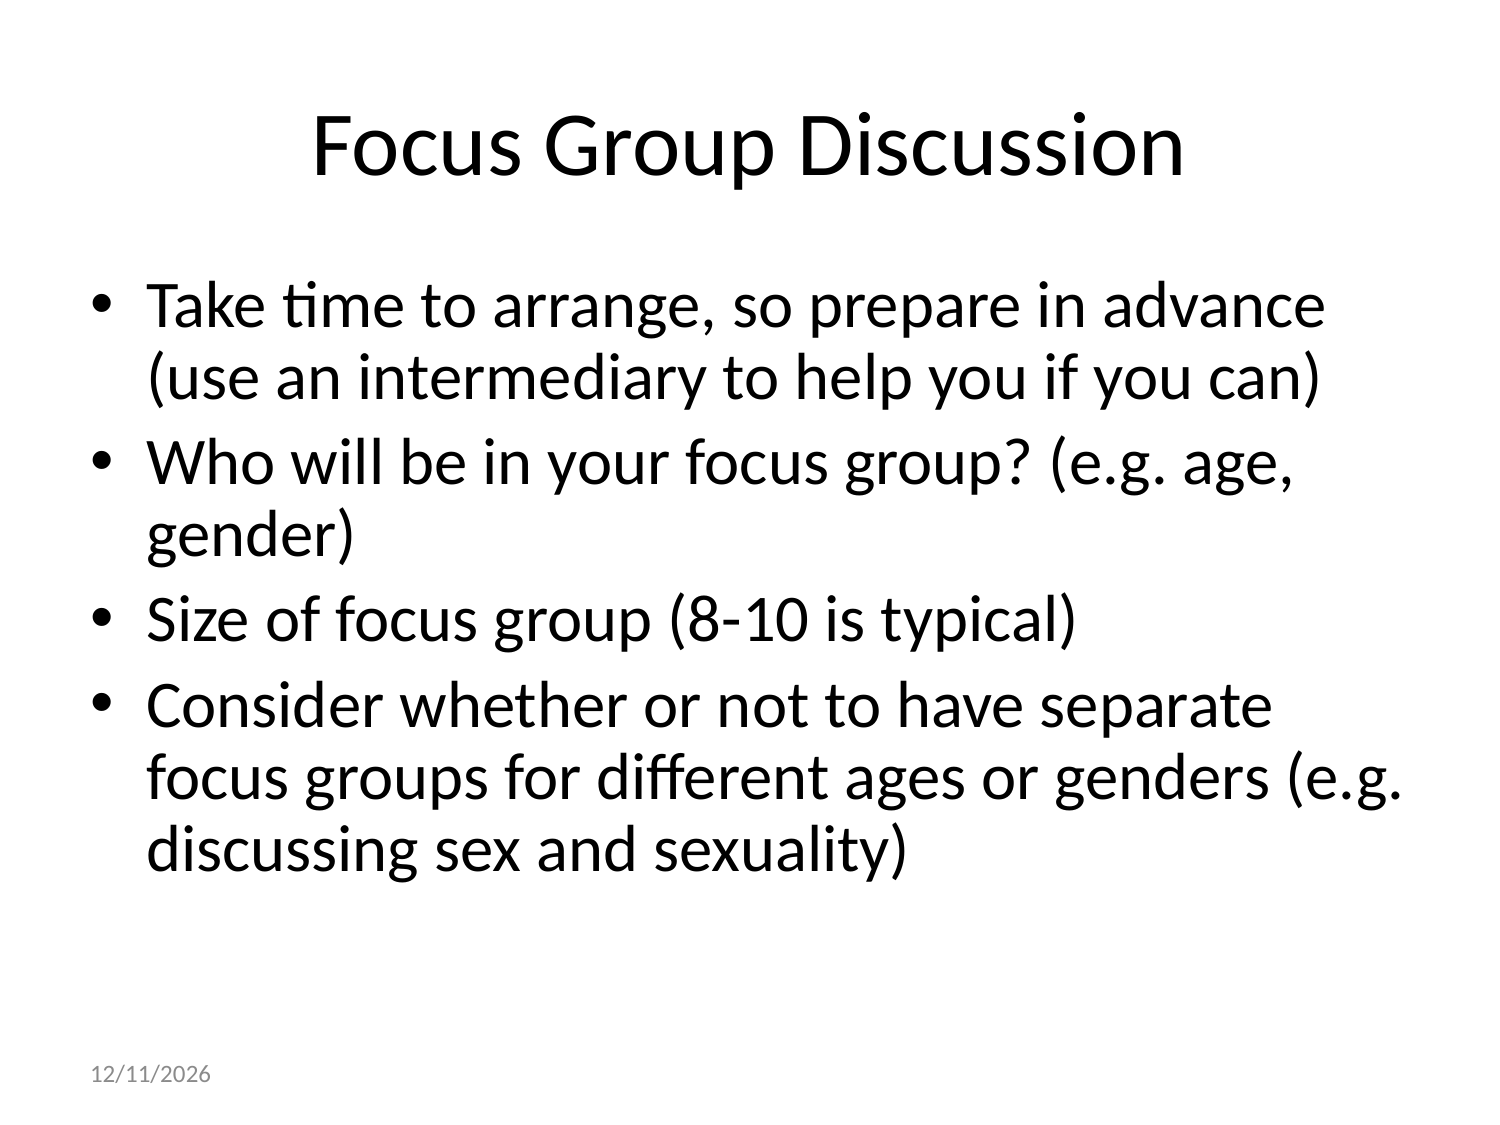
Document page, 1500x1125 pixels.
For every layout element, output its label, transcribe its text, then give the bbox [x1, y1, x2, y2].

title Focus Group Discussion [74, 44, 1426, 233]
list Take time to arrange, so prepare in advance (use an intermediary to help you if you can) Who will be in your focus group? (e.g. age, gender) Size of focus group (8-10 is typical) Consider whether or not to have separate focus groups for different ages or genders (e.g. discussing sex and sexuality) [74, 262, 1426, 1006]
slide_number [75, 1042, 425, 1103]
